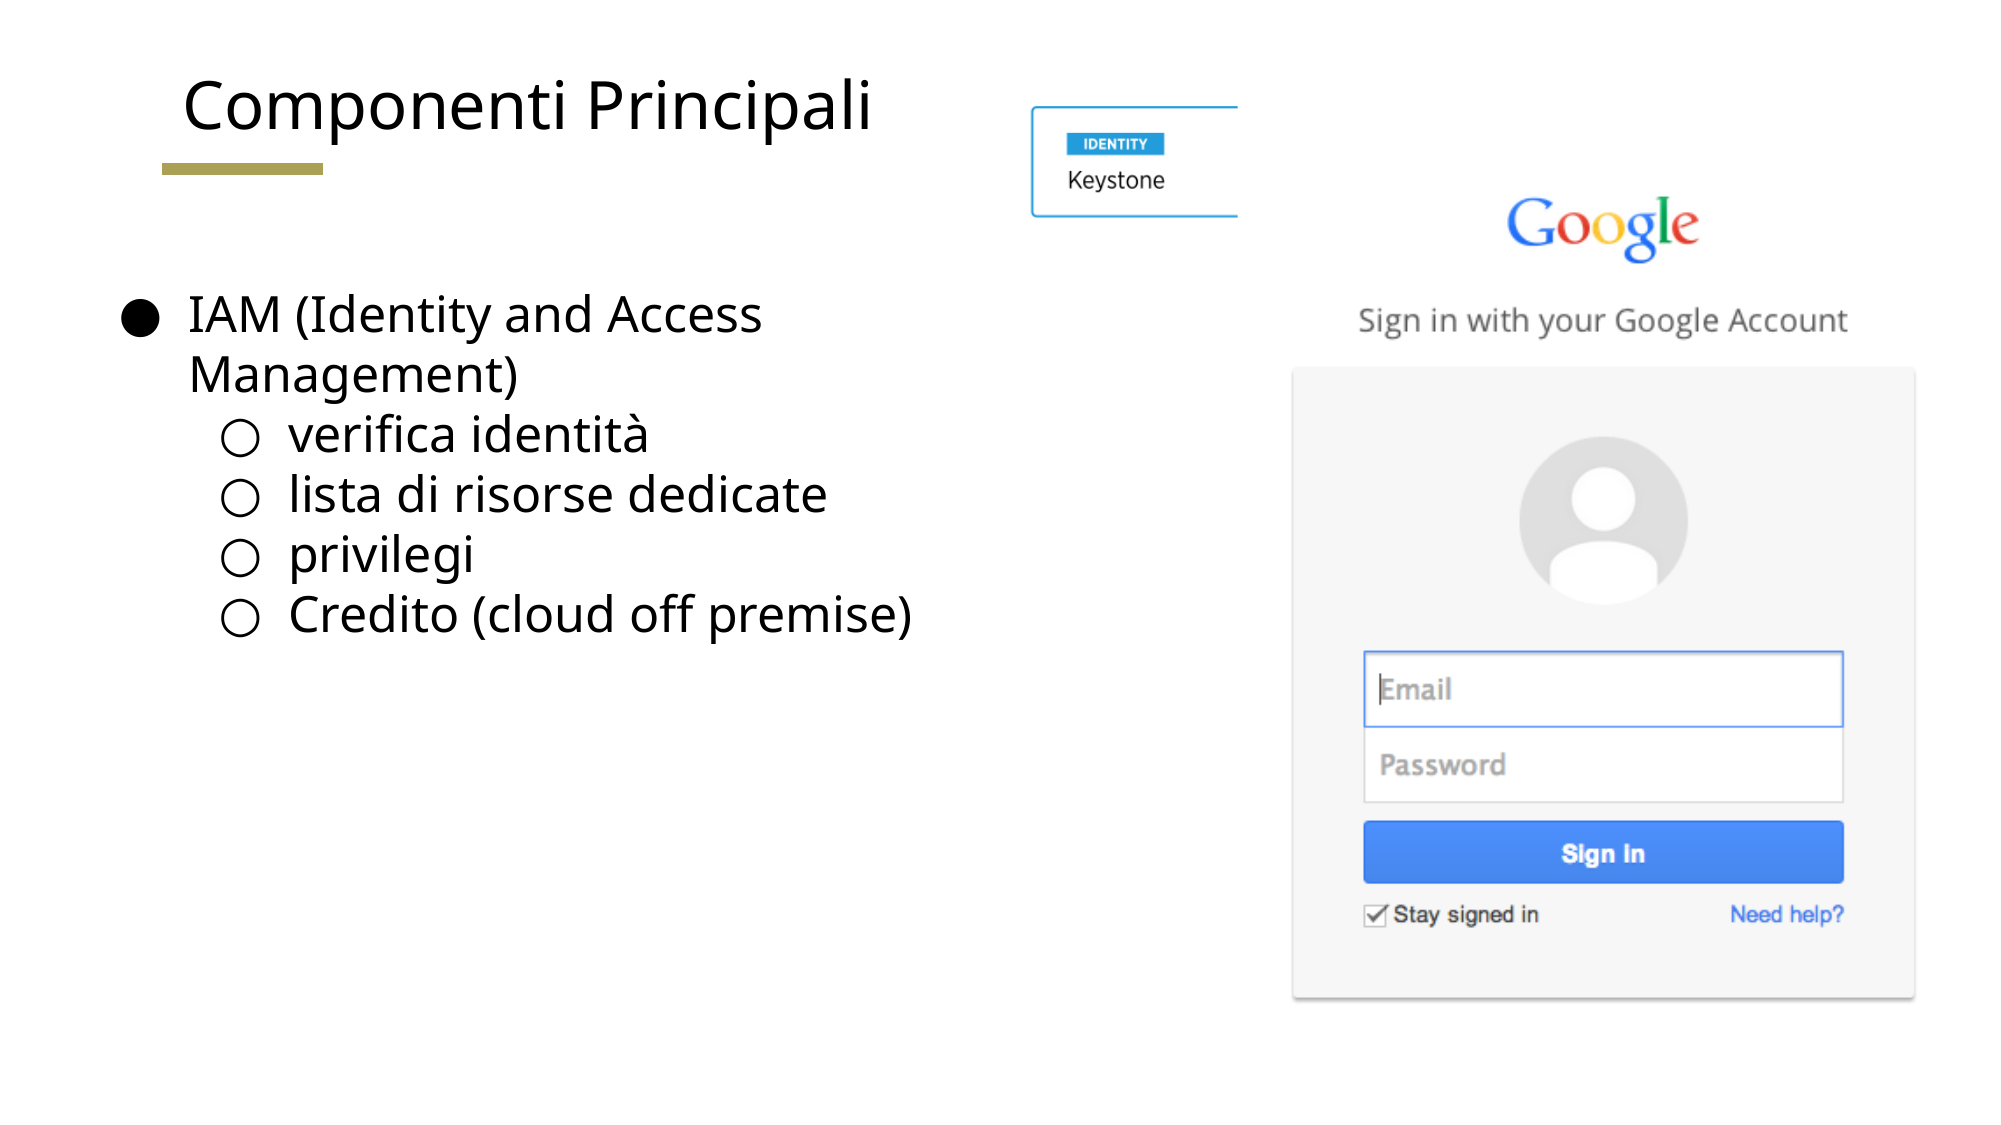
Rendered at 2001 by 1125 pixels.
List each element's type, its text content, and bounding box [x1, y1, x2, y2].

title Componenti Principali [162, 42, 1863, 163]
picture [999, 85, 1238, 235]
text_box IAM (Identity and Access Management) verifica identità lista di risorse dedicate privilegi Credito (cloud off premise) [68, 262, 1024, 663]
picture [1278, 176, 1932, 1012]
